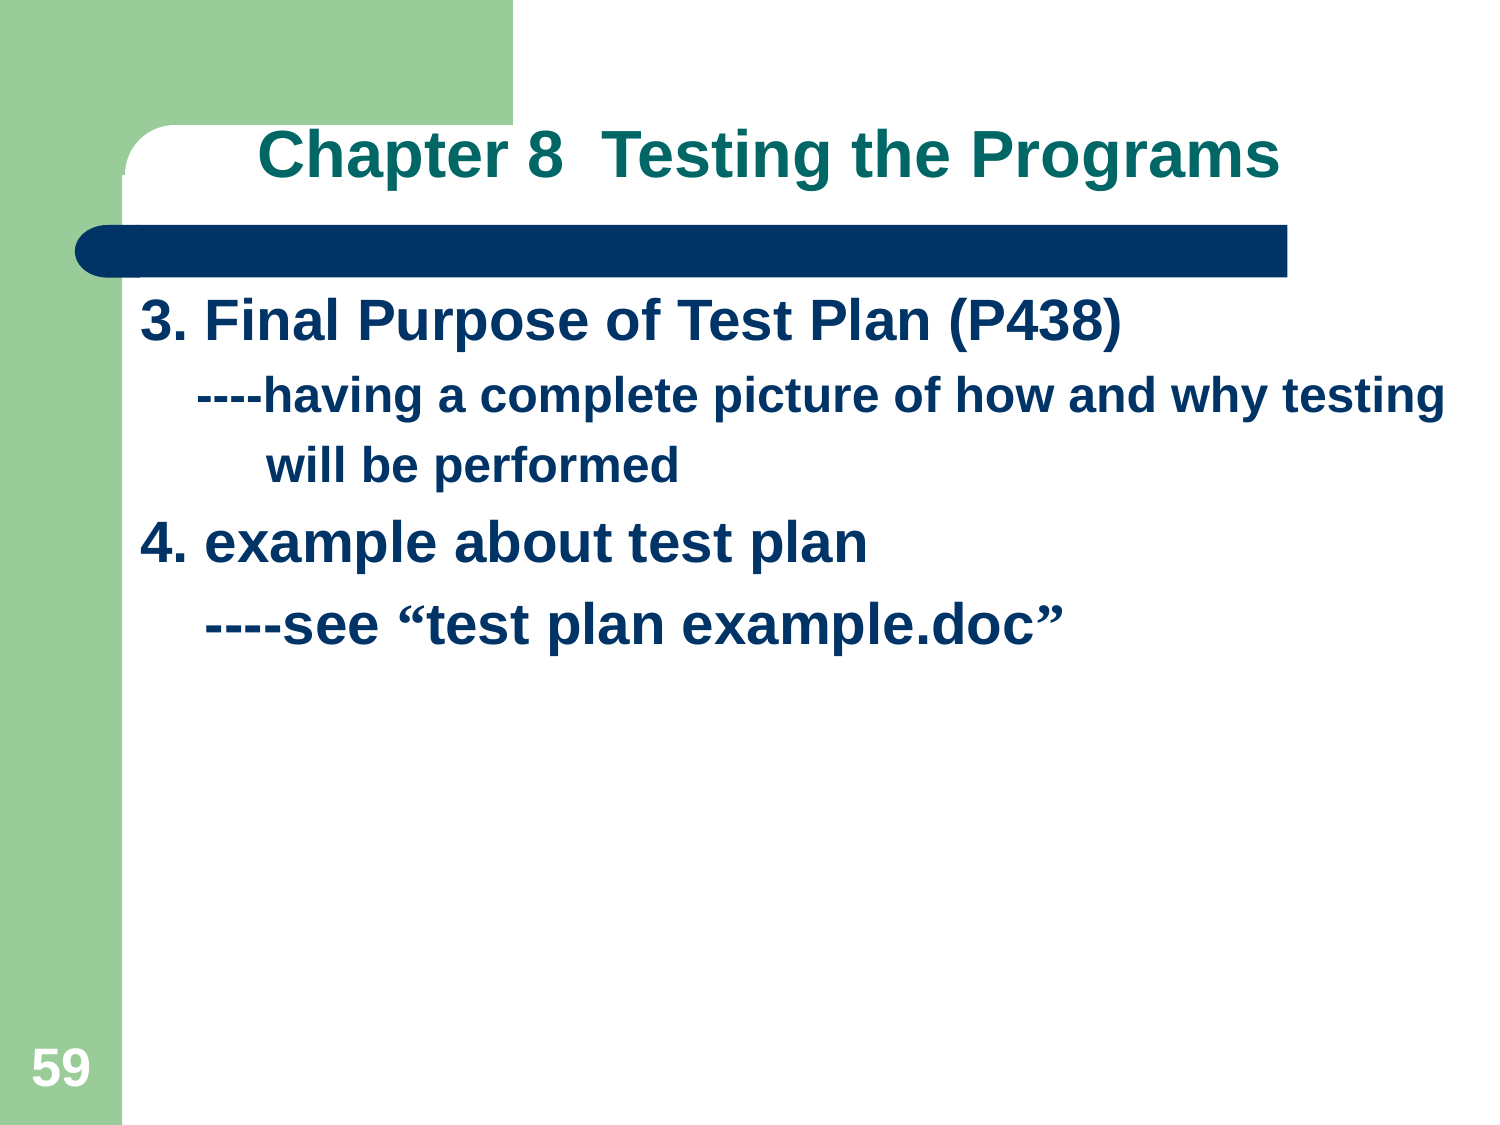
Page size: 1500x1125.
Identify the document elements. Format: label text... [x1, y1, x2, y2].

slide_number 59 [13, 1024, 111, 1106]
list 3. Final Purpose of Test Plan (P438) ----having a complete picture of how and why testing will be performed 4. example about test plan ----see “test plan example.doc” [125, 275, 1500, 1125]
title Chapter 8 Testing the Programs [150, 62, 1463, 200]
